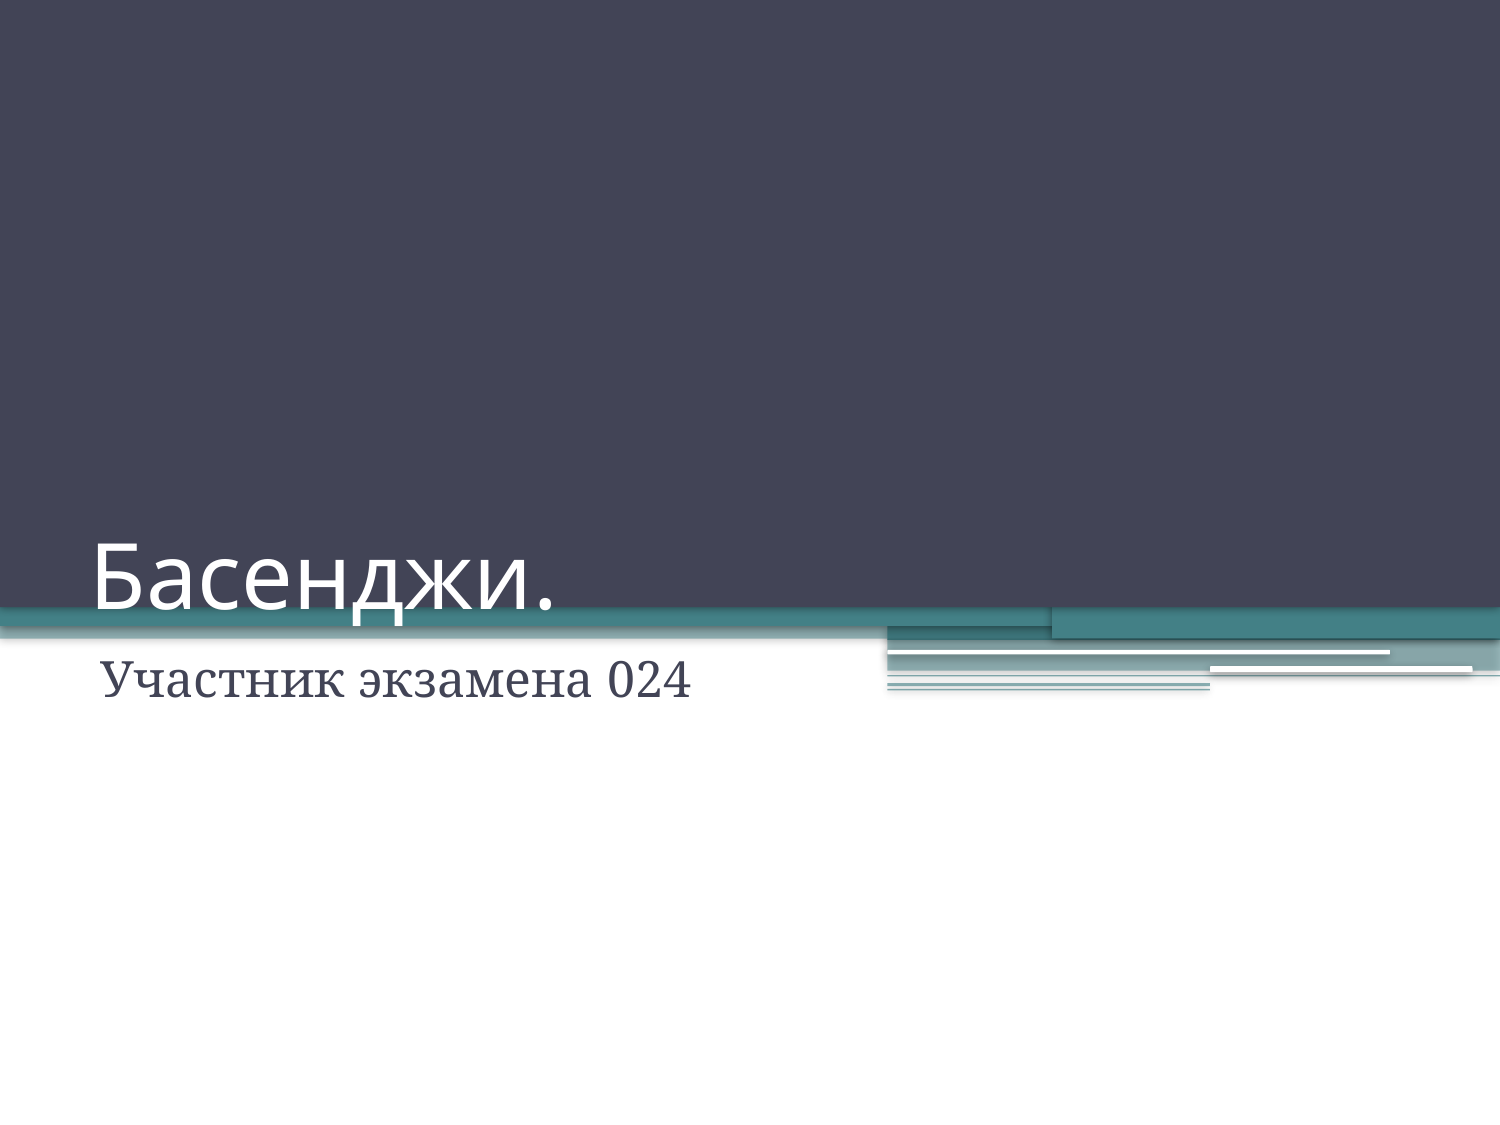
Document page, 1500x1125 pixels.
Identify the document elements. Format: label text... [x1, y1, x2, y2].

title Басенджи. [75, 394, 1463, 636]
subtitle Участник экзамена 024 [75, 639, 888, 928]
